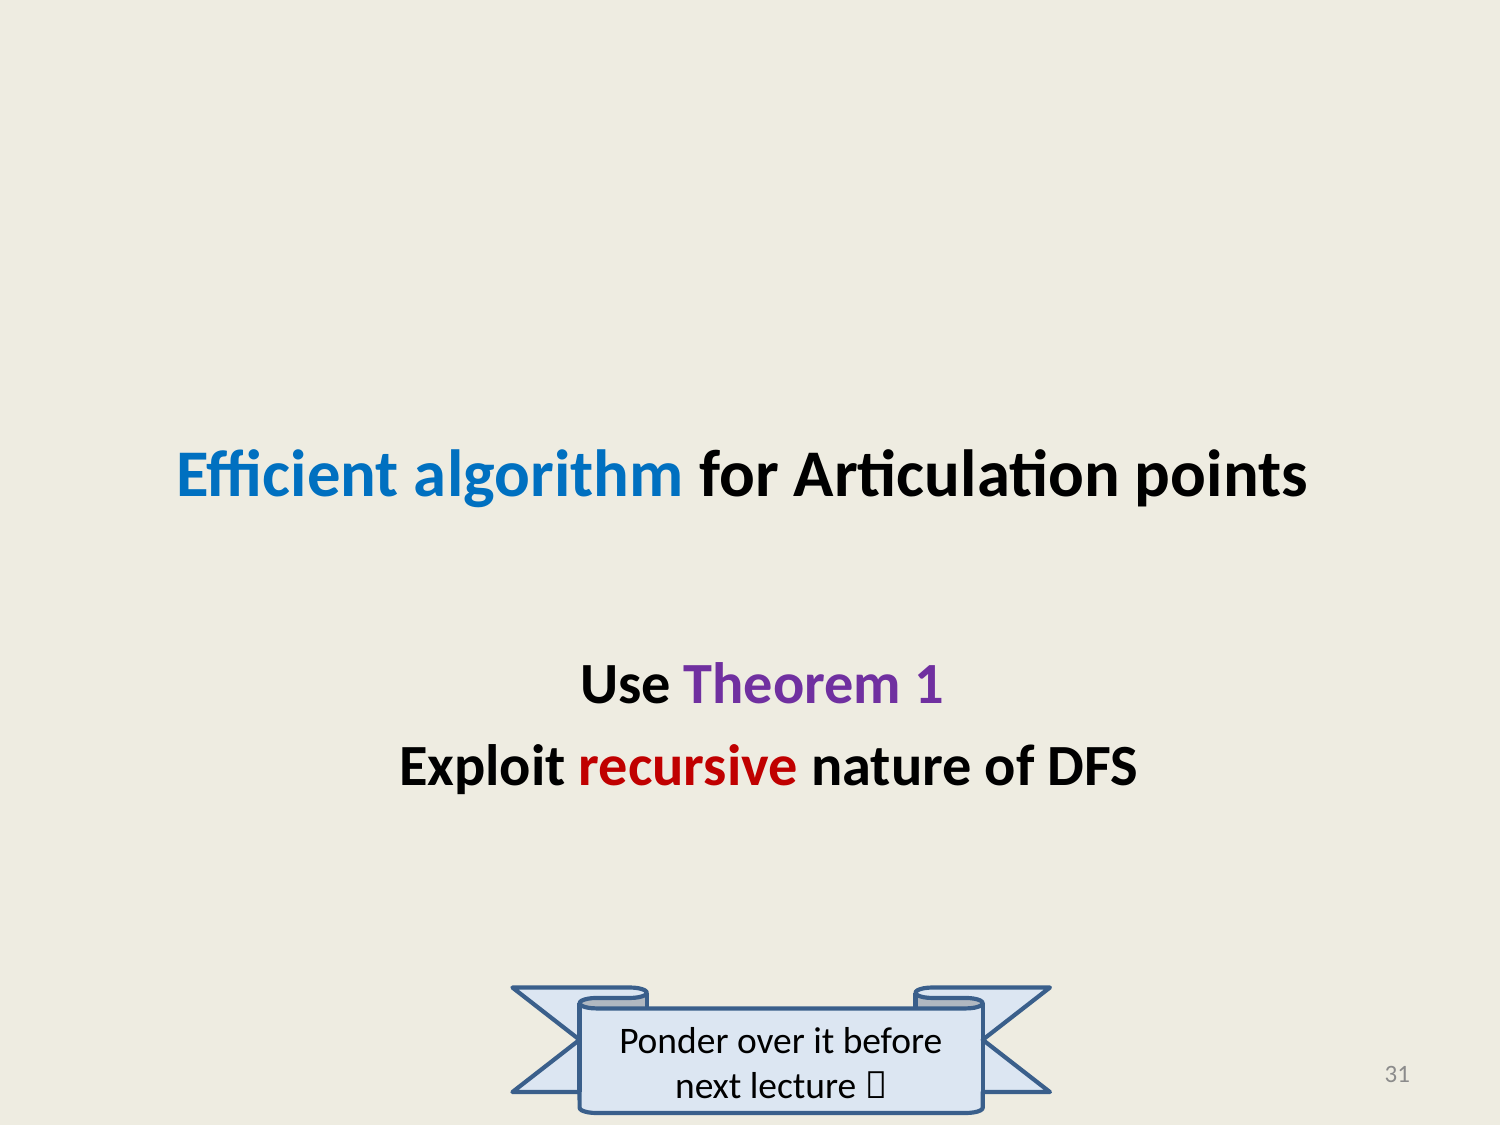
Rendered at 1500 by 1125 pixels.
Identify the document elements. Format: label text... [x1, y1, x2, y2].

subtitle Use Theorem 1 Exploit recursive nature of DFS [62, 637, 1475, 925]
slide_number 31 [1074, 1042, 1425, 1103]
text_box Ponder over it before next lecture  [510, 985, 1052, 1116]
title Efficient algorithm for Articulation points [112, 349, 1388, 591]
